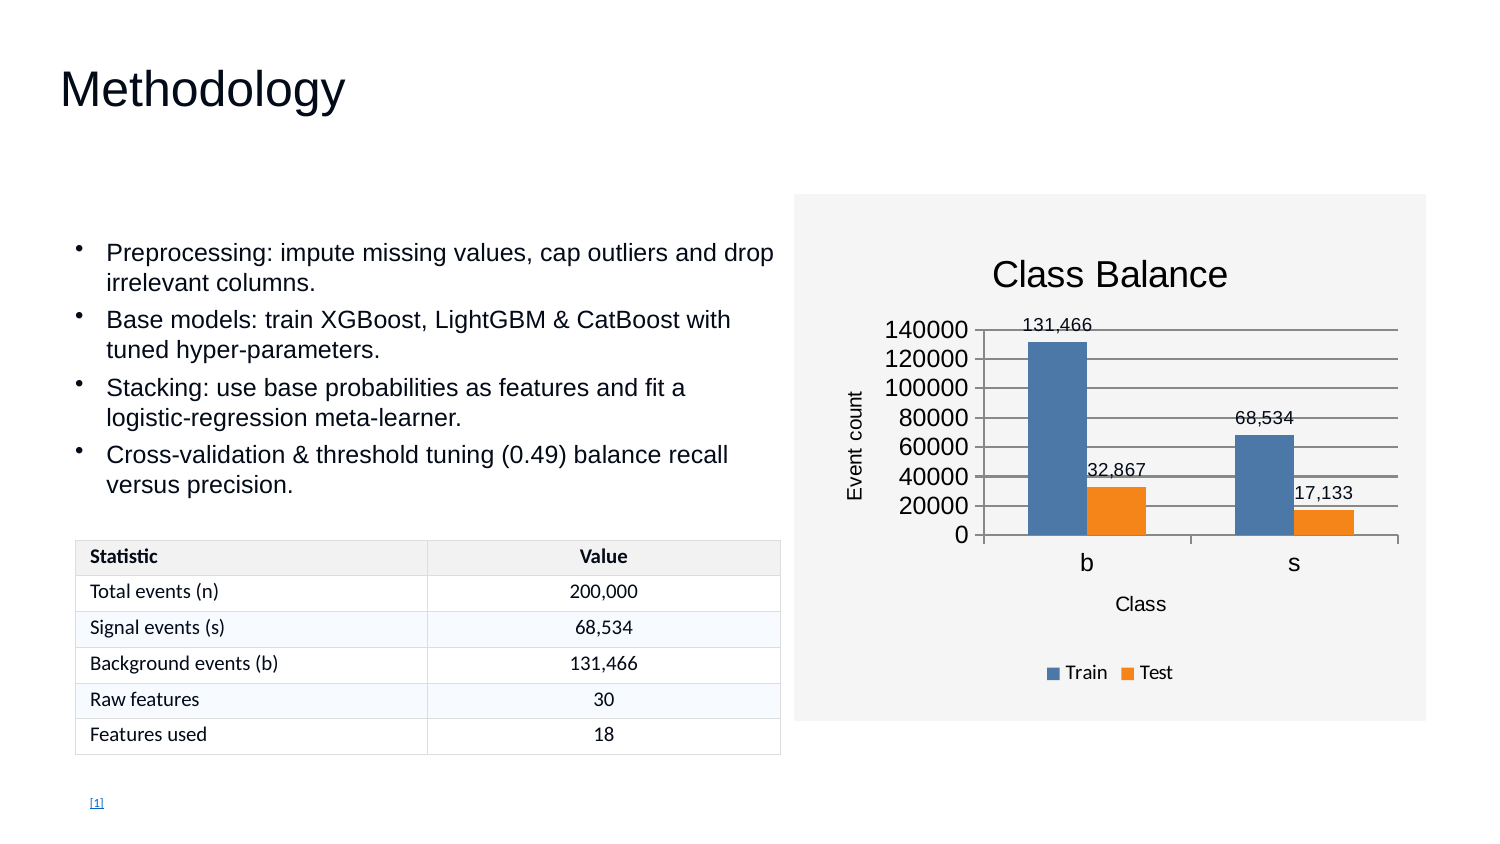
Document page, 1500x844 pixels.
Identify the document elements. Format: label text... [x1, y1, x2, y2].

table_cell Raw features [76, 684, 427, 718]
chart [809, 224, 1410, 690]
text_box Methodology [44, 45, 1455, 128]
text_box Preprocessing: impute missing values, cap outliers and drop irrelevant columns. Base models: train XGBoost, LightGBM & CatBoost with tuned hyper‑parameters. Stacking: use base probabilities as features and fit a logistic‑regression meta‑learner. Cross‑validation & threshold tuning (0.49) balance recall versus precision. [74, 194, 780, 540]
table_cell 30 [428, 684, 780, 718]
table_cell Features used [76, 719, 427, 754]
table_cell 200,000 [428, 576, 780, 611]
table_cell 68,534 [428, 612, 780, 647]
text_box [794, 194, 1425, 720]
table_cell Total events (n) [76, 576, 427, 611]
table_header Value [428, 541, 780, 575]
text_box [1] [74, 783, 1425, 822]
table_cell Background events (b) [76, 648, 427, 683]
table_header Statistic [76, 541, 427, 575]
table_cell 131,466 [428, 648, 780, 683]
table_cell 18 [428, 719, 780, 754]
table_cell Signal events (s) [76, 612, 427, 647]
